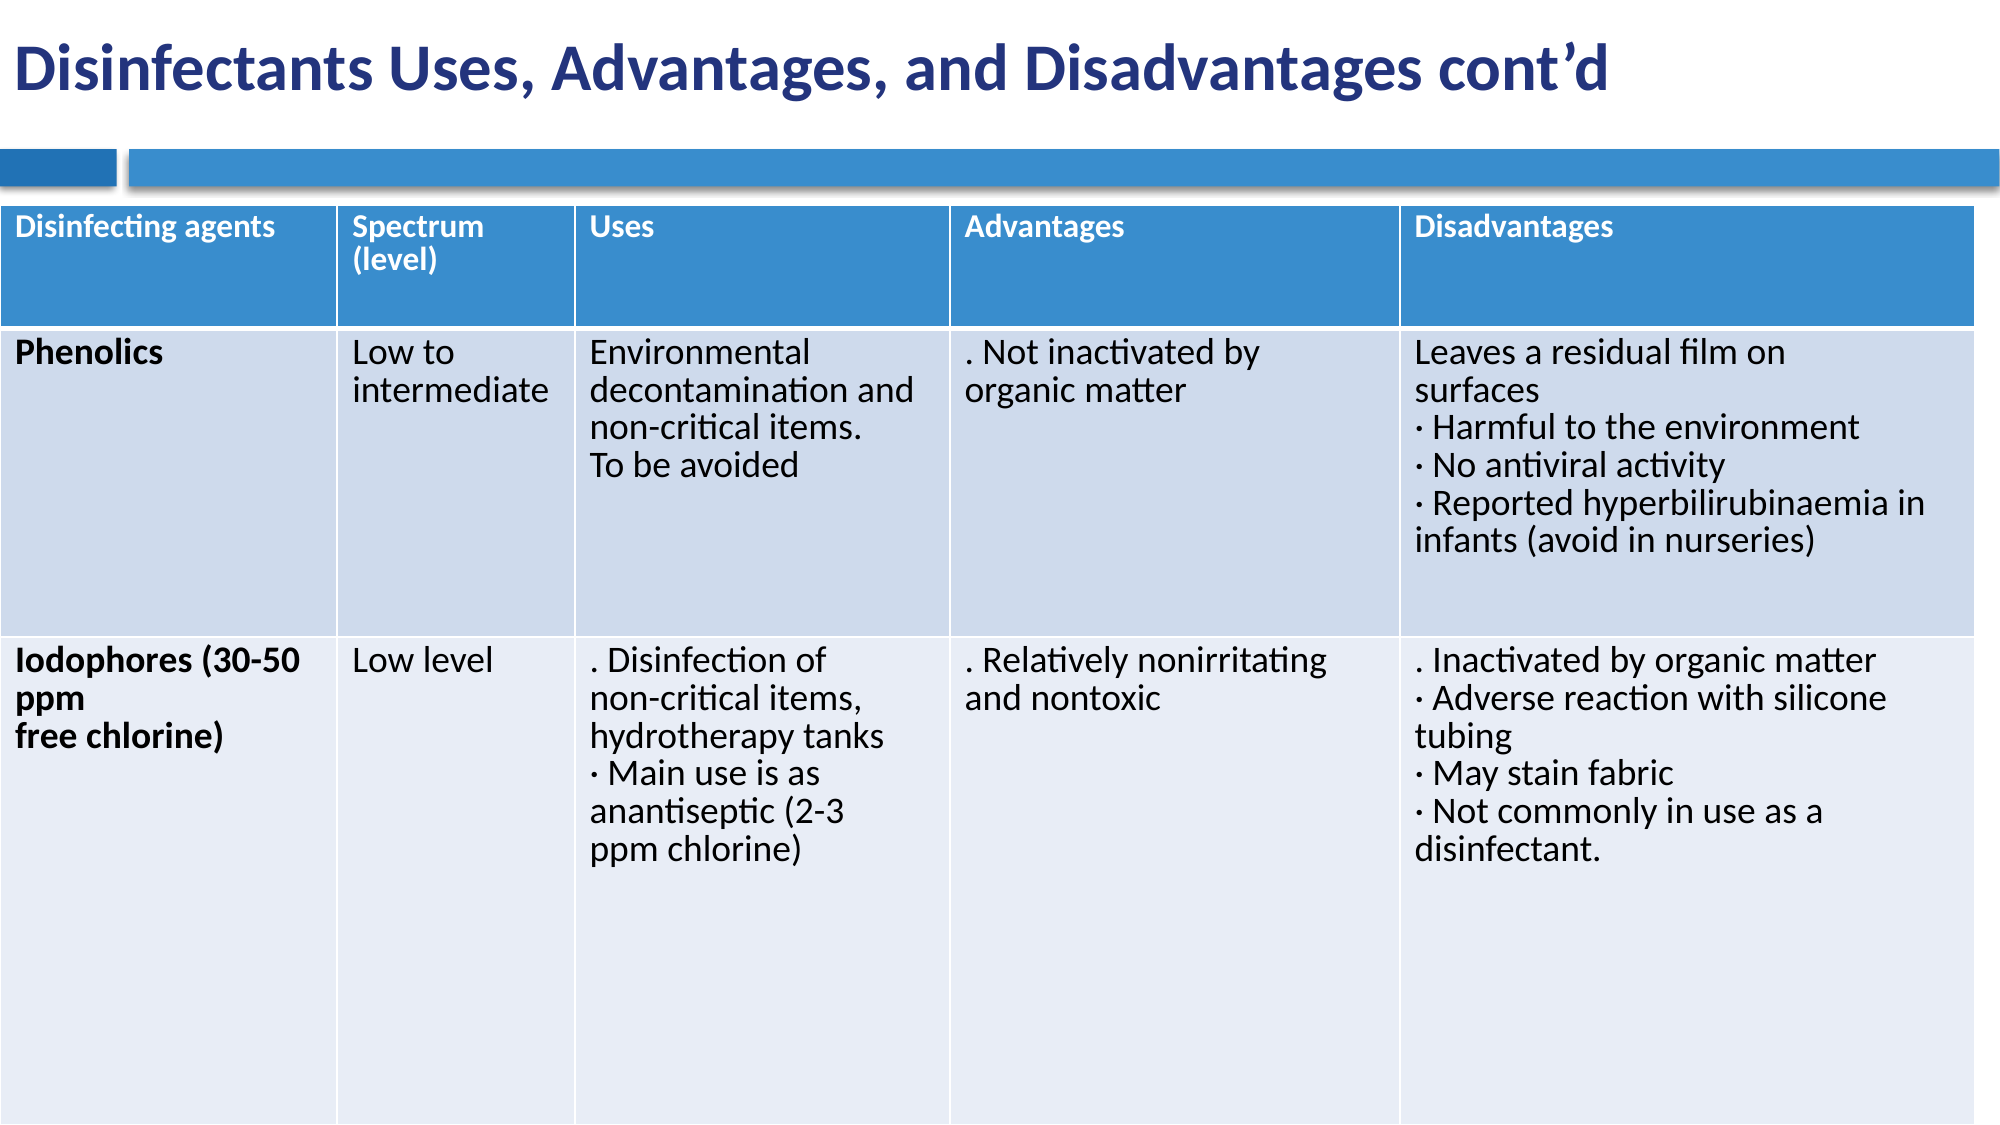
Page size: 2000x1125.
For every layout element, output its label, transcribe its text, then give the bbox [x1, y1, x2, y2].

title Disinfectants Uses, Advantages, and Disadvantages cont’d [0, 14, 2000, 113]
table_header Spectrum (level) [338, 206, 574, 326]
table_cell . Inactivated by organic matter · Adverse reaction with silicone tubing · May stain fabric · Not commonly in use as a disinfectant. [1401, 638, 1974, 1124]
table_header Uses [576, 206, 949, 326]
table_cell . Not inactivated by organic matter [951, 331, 1399, 636]
table_cell Phenolics [1, 331, 336, 636]
table_cell . Disinfection of non-critical items, hydrotherapy tanks · Main use is as anantiseptic (2-3 ppm chlorine) [576, 638, 949, 1124]
table_cell Iodophores (30-50 ppm free chlorine) [1, 638, 336, 1124]
table_cell . Relatively nonirritating and nontoxic [951, 638, 1399, 1124]
table_cell Low level [338, 638, 574, 1124]
table_cell Leaves a residual film on surfaces · Harmful to the environment · No antiviral activity · Reported hyperbilirubinaemia in infants (avoid in nurseries) [1401, 331, 1974, 636]
table_header Disinfecting agents [1, 206, 336, 326]
table_header Disadvantages [1401, 206, 1974, 326]
table_cell Low to intermediate [338, 331, 574, 636]
table_cell Environmental decontamination and non-critical items. To be avoided [576, 331, 949, 636]
table_header Advantages [951, 206, 1399, 326]
